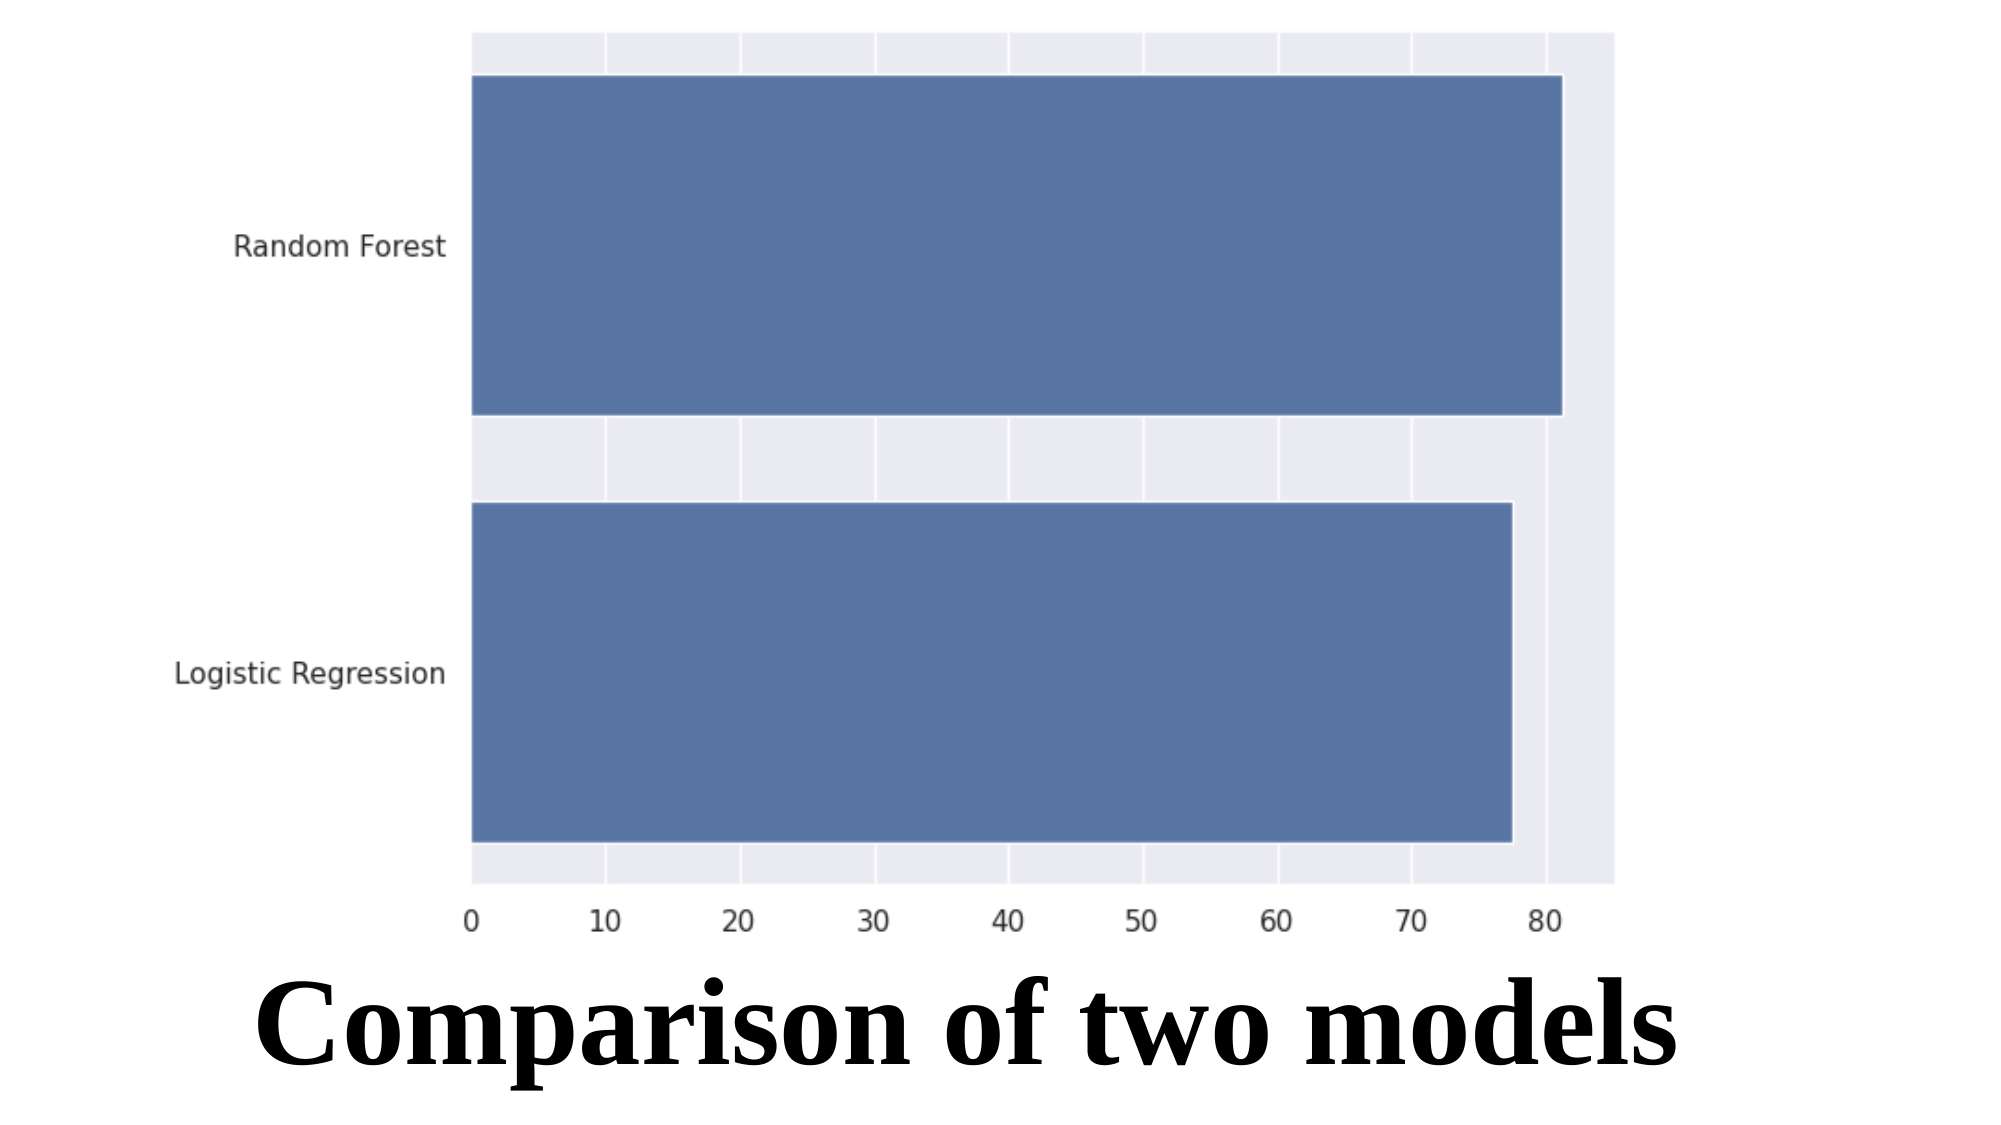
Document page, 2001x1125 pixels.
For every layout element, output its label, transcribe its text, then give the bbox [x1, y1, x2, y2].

picture [156, 12, 1636, 956]
title Comparison of two models [237, 936, 2000, 1112]
